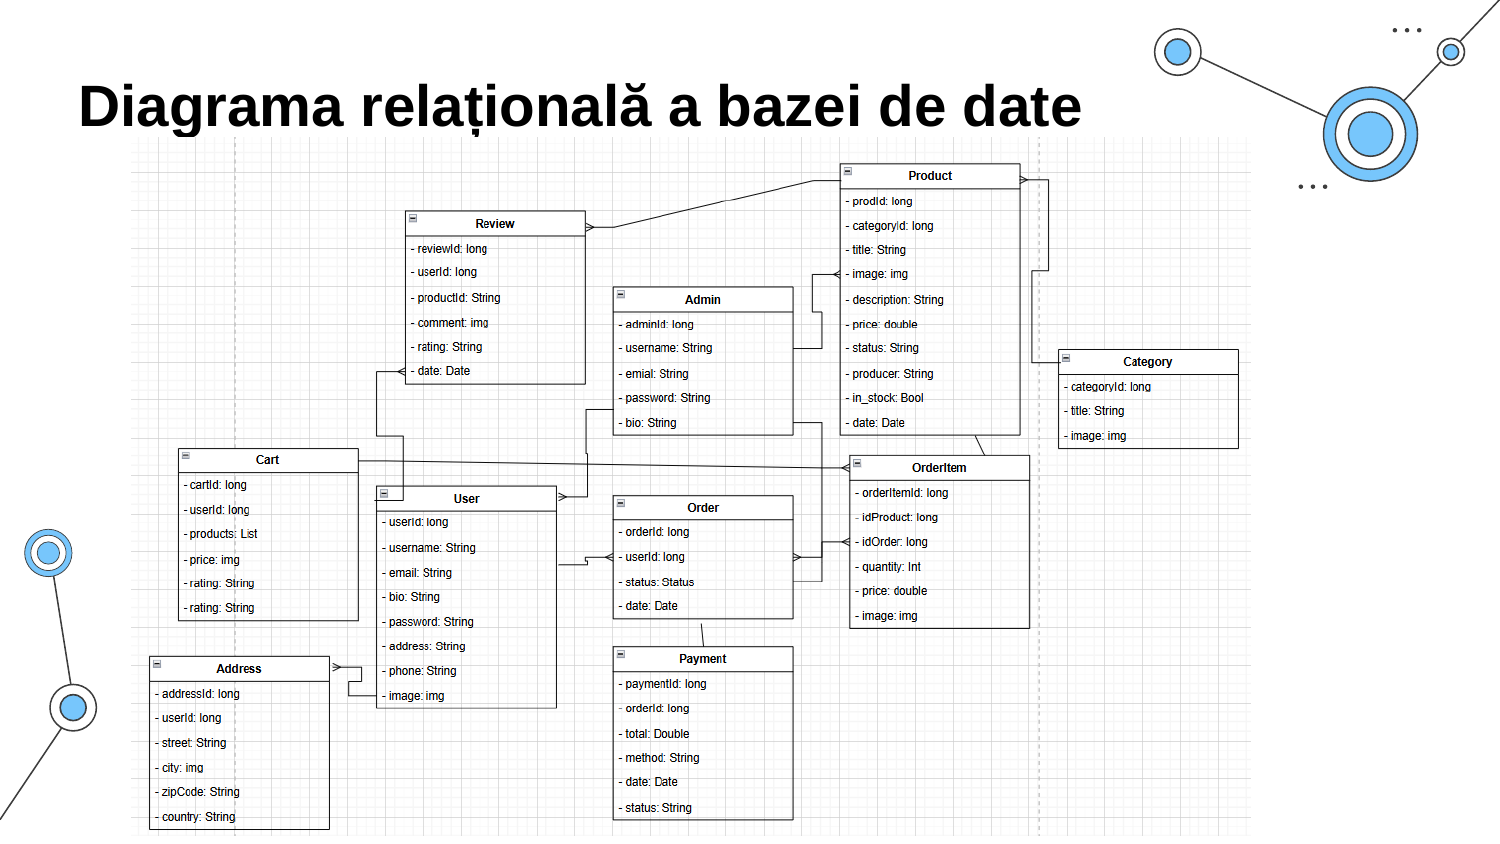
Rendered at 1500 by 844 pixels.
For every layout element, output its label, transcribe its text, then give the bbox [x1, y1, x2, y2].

text_box Diagrama relațională a bazei de date [63, 61, 1099, 146]
picture [131, 137, 1251, 836]
